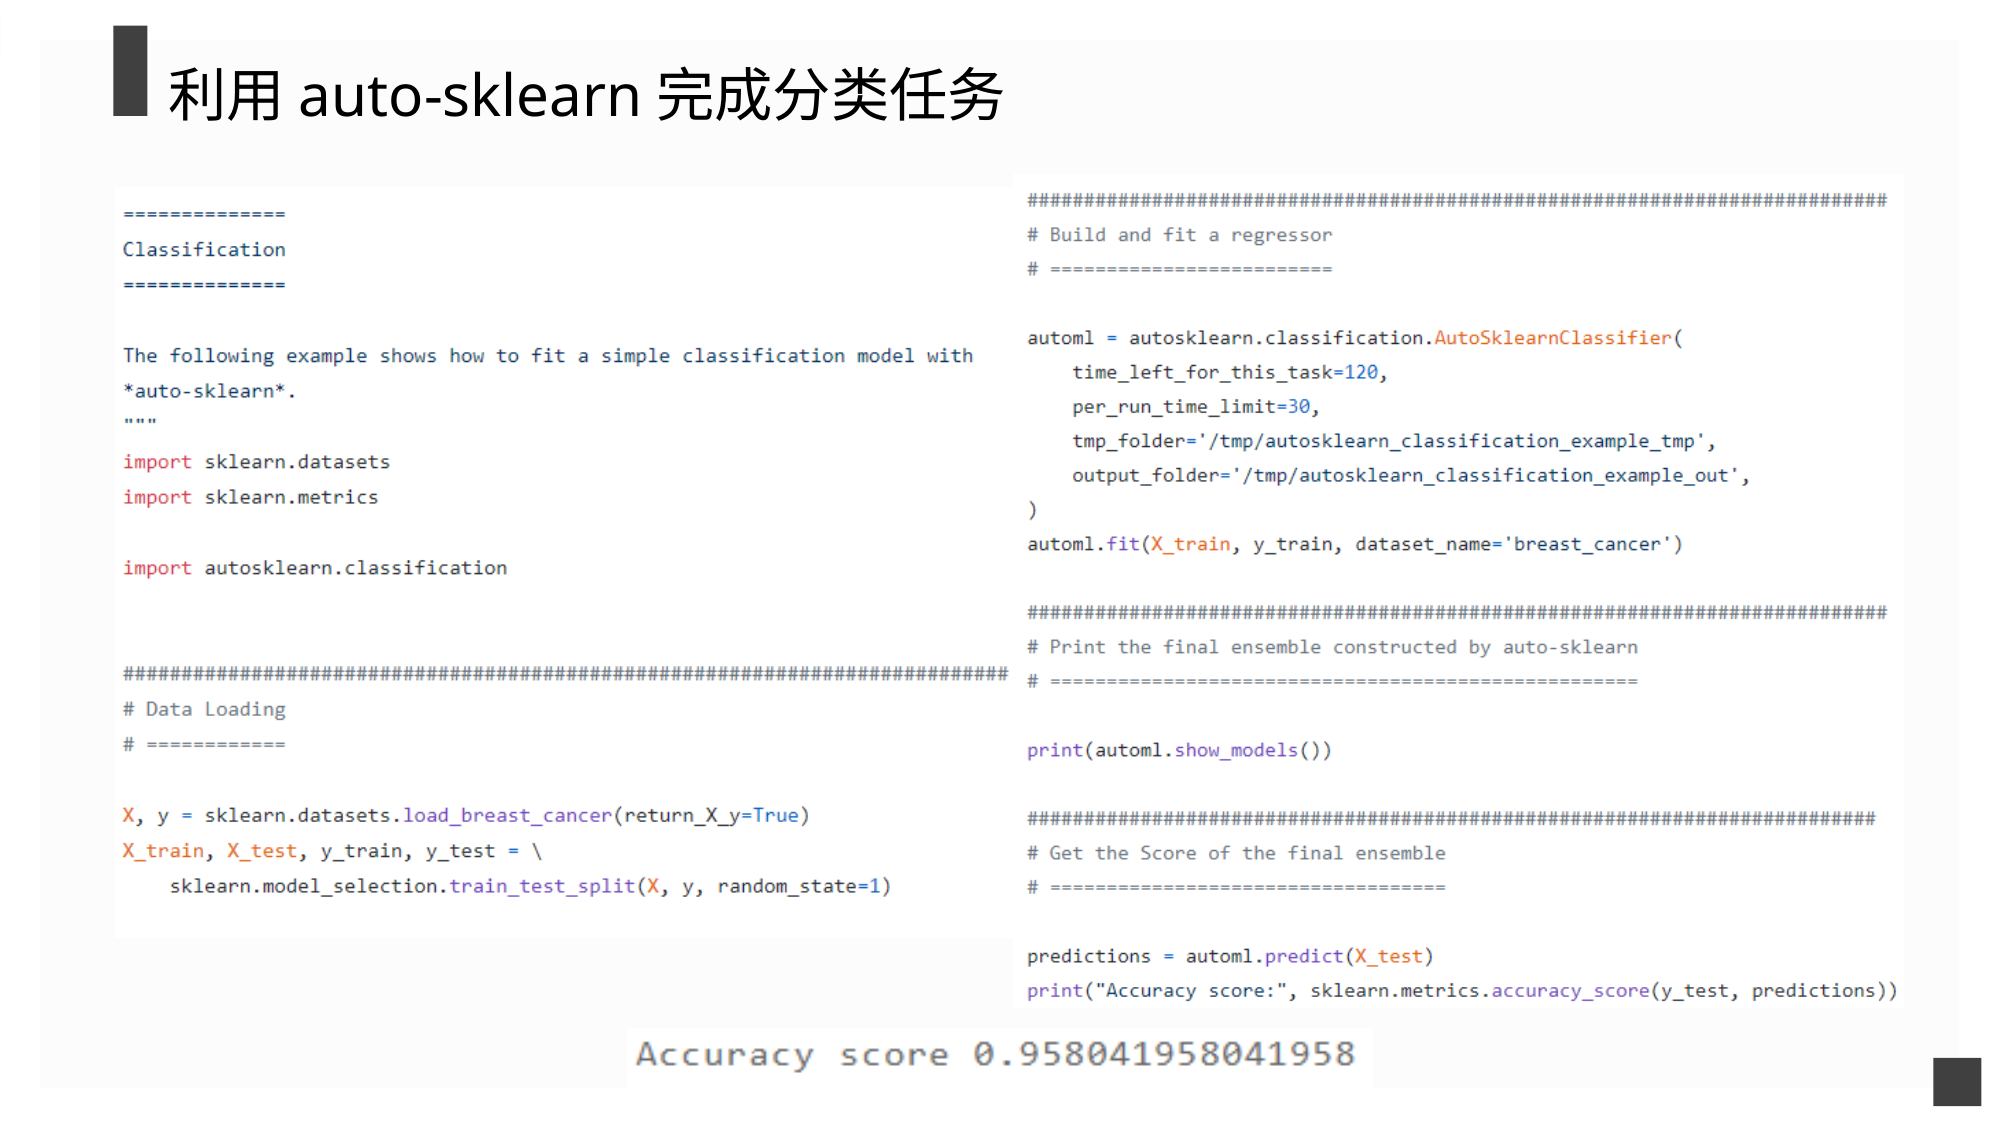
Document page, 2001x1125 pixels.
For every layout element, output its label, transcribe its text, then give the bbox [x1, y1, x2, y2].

picture [626, 1028, 1374, 1088]
picture [114, 174, 1904, 1008]
text_box 利用auto-sklearn完成分类任务 [153, 51, 1126, 136]
